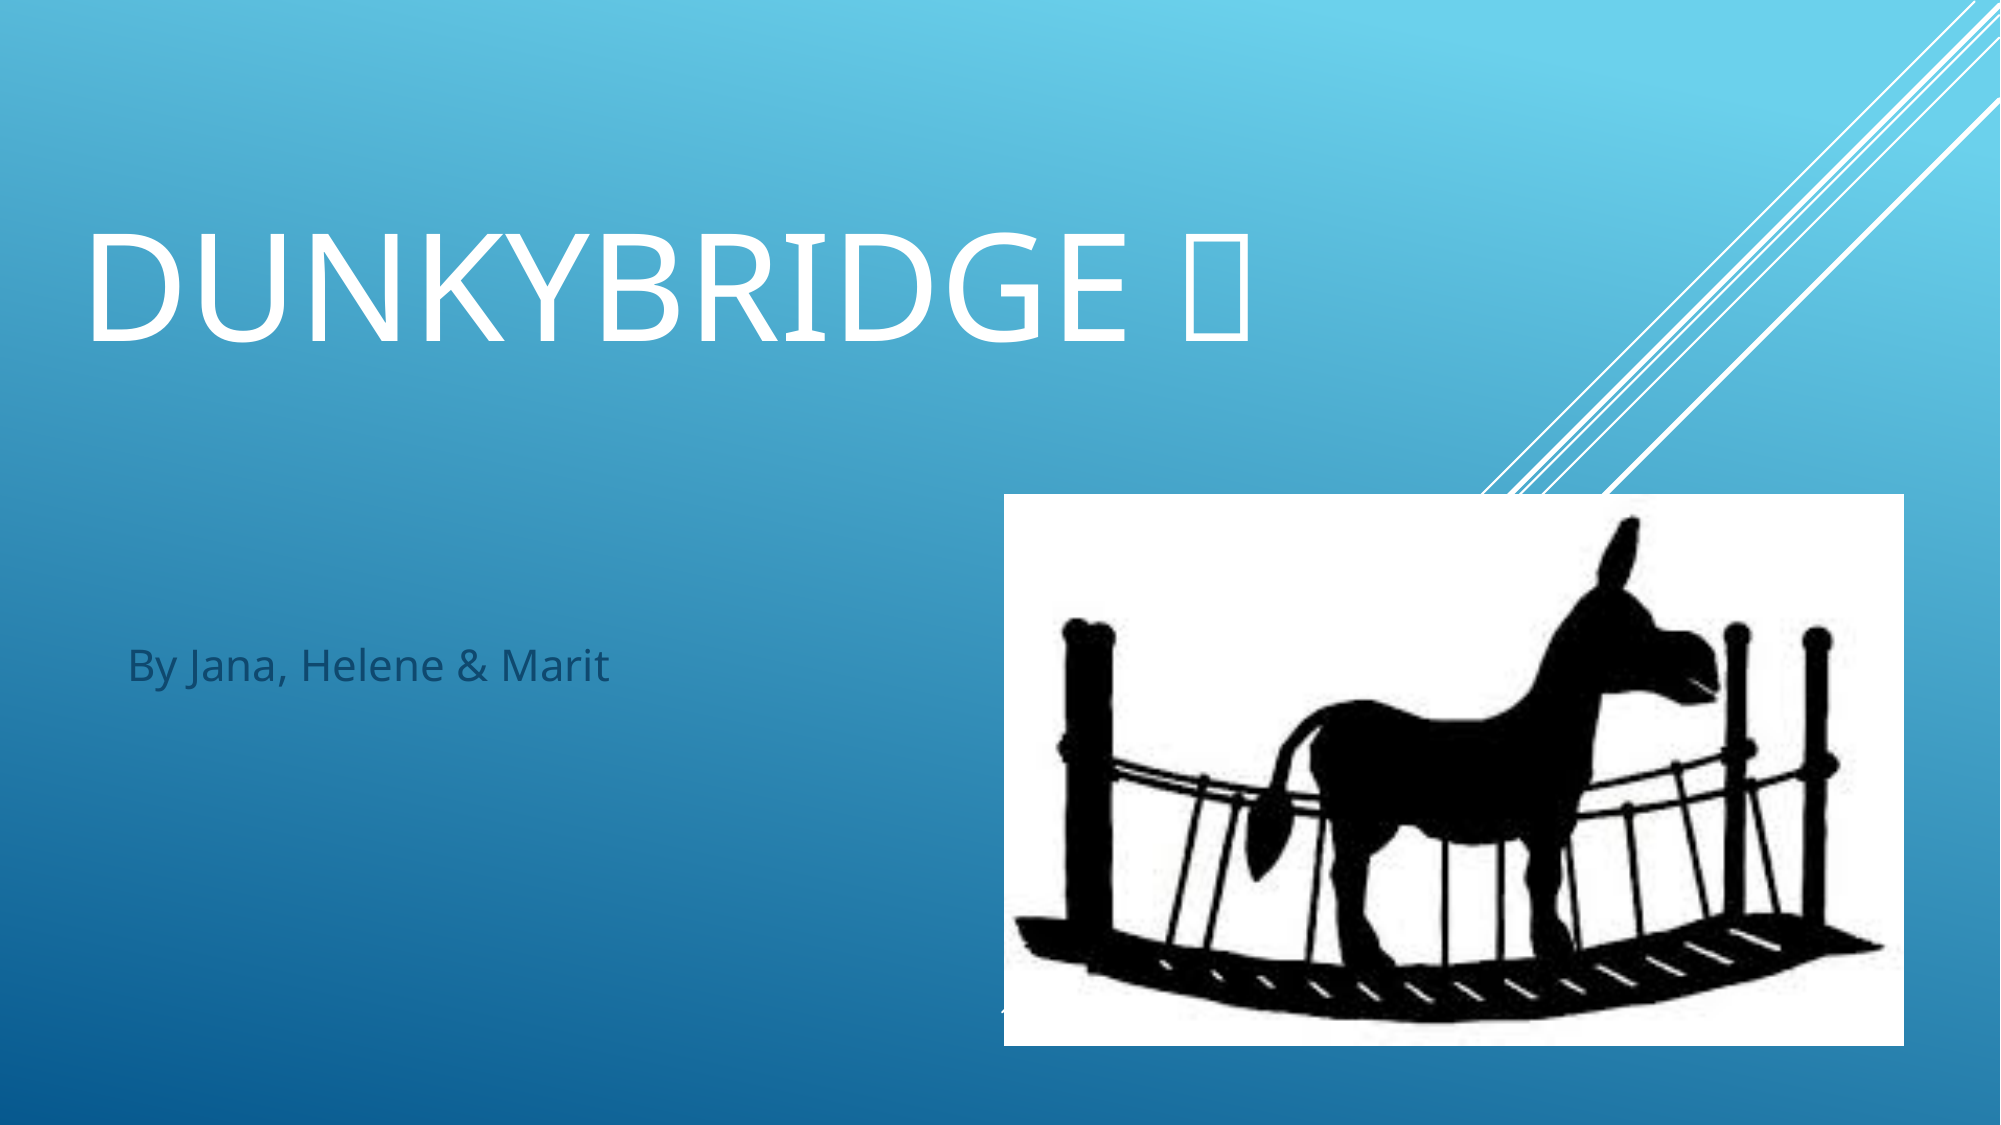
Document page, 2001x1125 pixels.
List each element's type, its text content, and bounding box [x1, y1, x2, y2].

subtitle By Jana, Helene & Marit [112, 630, 1003, 950]
picture [1003, 494, 1904, 1047]
title Dunkybridge  [64, 125, 1377, 380]
